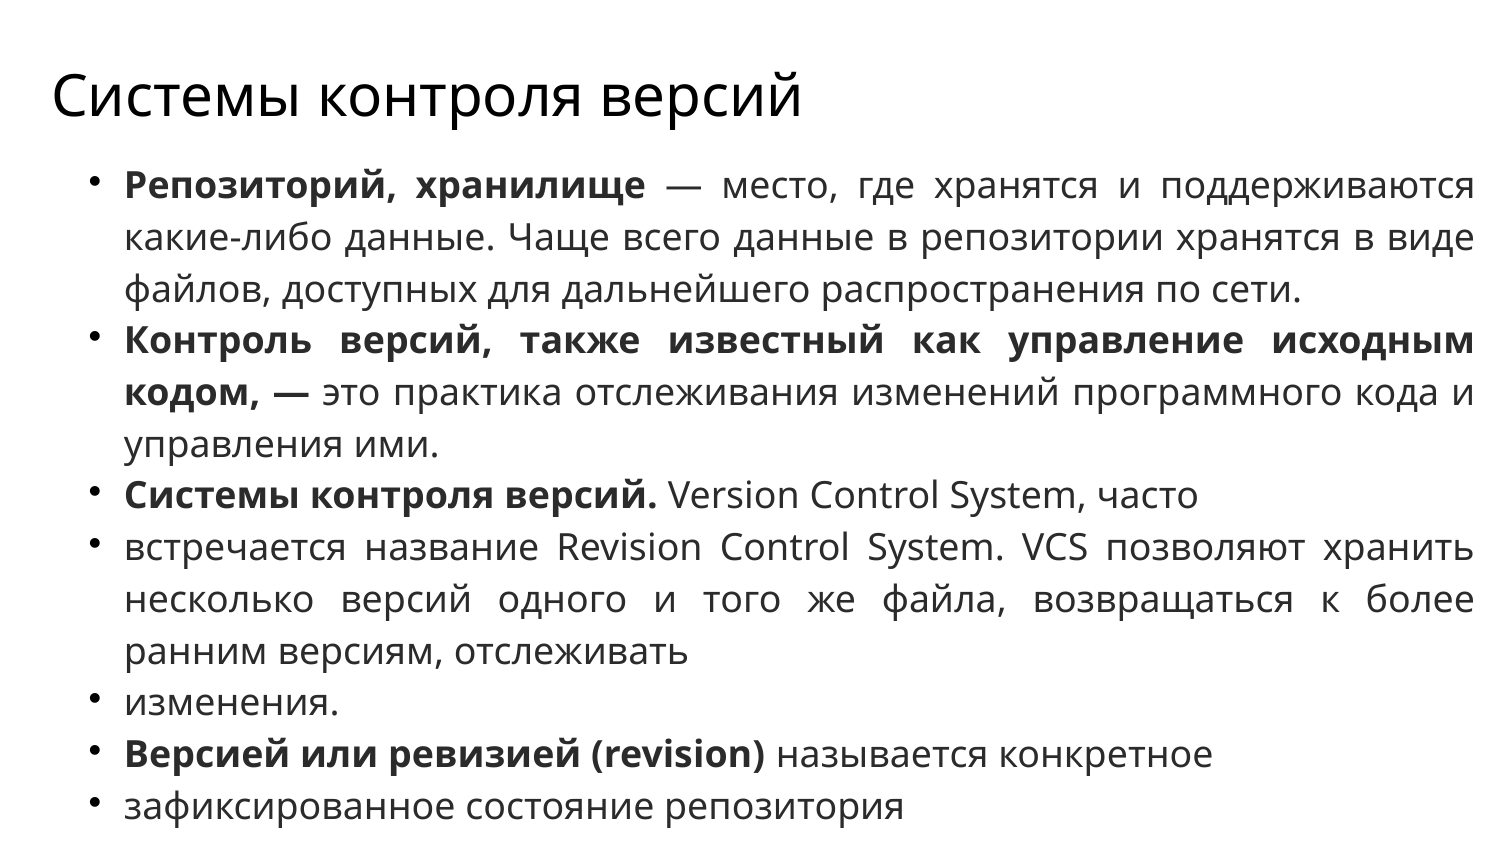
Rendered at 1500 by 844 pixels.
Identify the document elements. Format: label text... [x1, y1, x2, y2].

text_box Системы контроля версий [51, 43, 1449, 138]
text_box Репозиторий, хранилище — место, где хранятся и поддерживаются какие-либо данные. Чаще всего данные в репозитории хранятся в виде файлов, доступных для дальнейшего распространения по сети. Контроль версий, также известный как управление исходным кодом, — это практика отслеживания изменений программного кода и управления ими. Системы контроля версий. Version Control System, часто встречается название Revision Control System. VCS позволяют хранить несколько версий одного и того же файла, возвращаться к более ранним версиям, отслеживать изменения. Версией или ревизией (revision) называется конкретное зафиксированное состояние репозитория [88, 154, 1477, 844]
